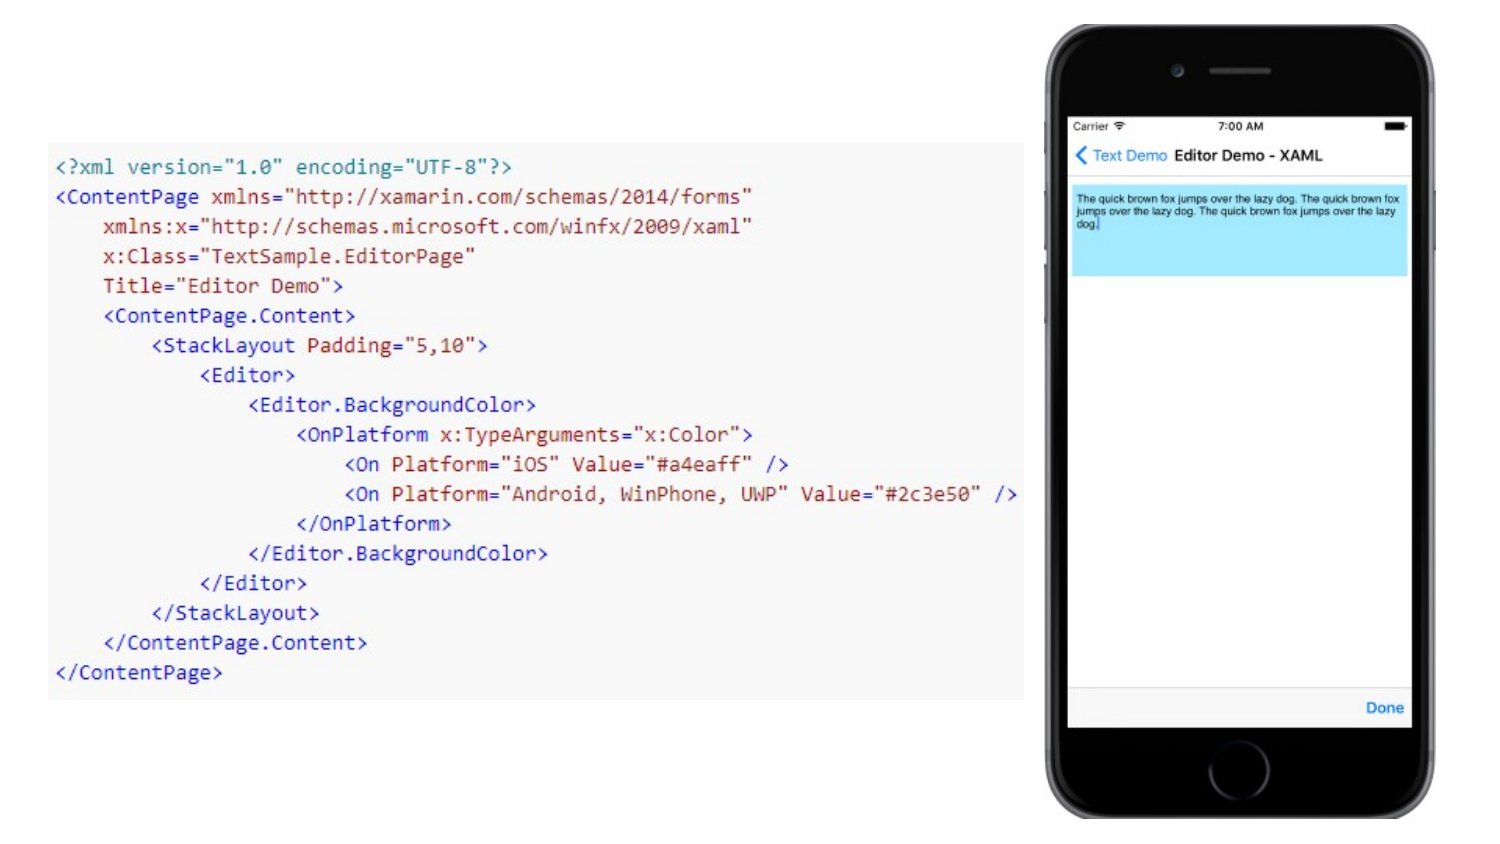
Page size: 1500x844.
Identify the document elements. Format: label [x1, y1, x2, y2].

picture [1044, 24, 1436, 819]
picture [47, 143, 1024, 701]
